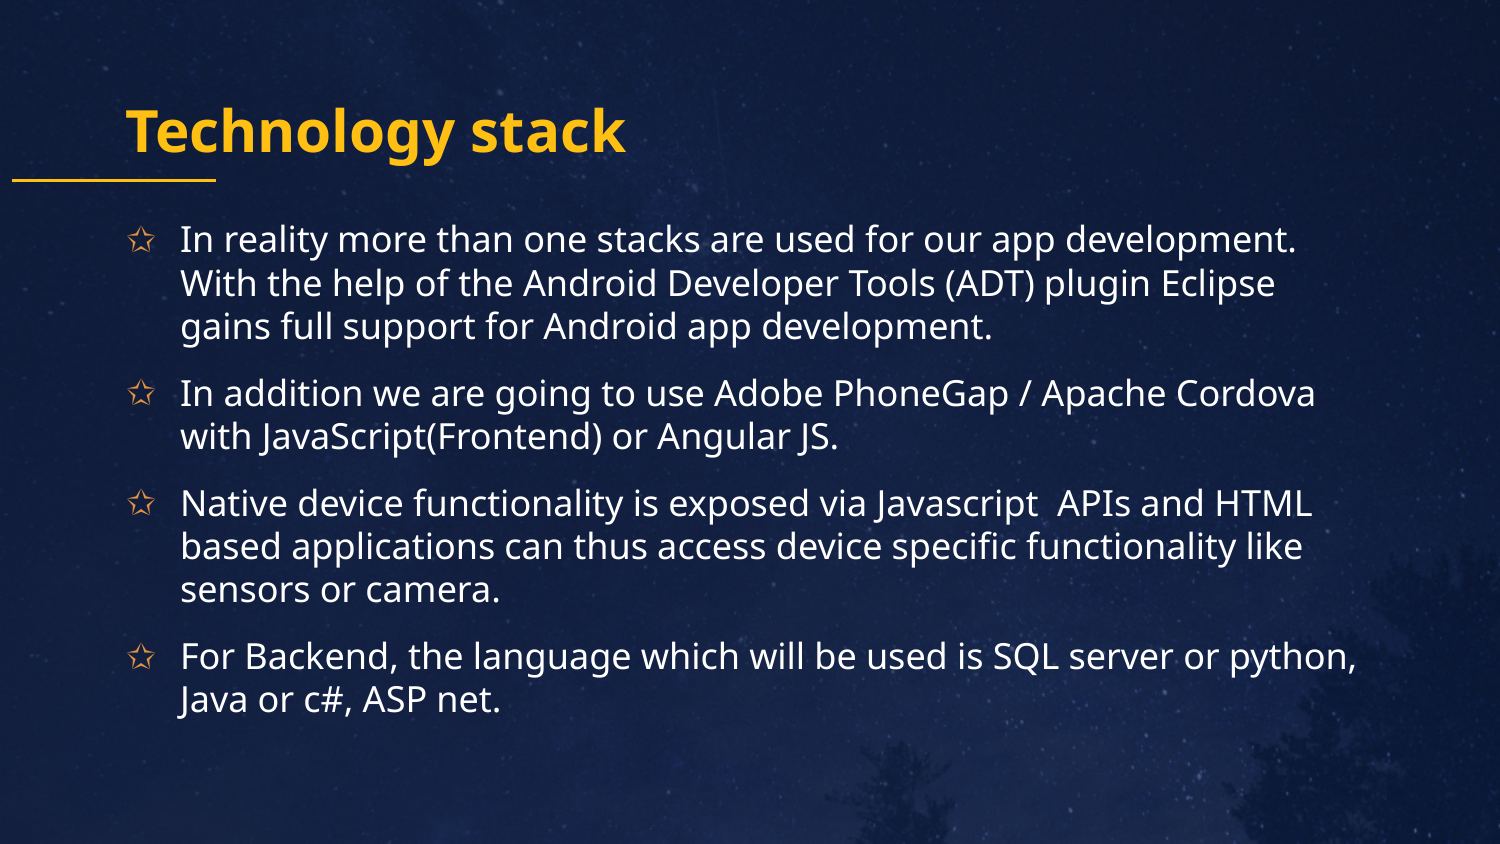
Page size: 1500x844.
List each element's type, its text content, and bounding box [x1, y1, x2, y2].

title Technology stack [110, 78, 1390, 172]
picture [0, 0, 1500, 844]
list In reality more than one stacks are used for our app development. With the help of the Android Developer Tools (ADT) plugin Eclipse gains full support for Android app development. In addition we are going to use Adobe PhoneGap / Apache Cordova with JavaScript(Frontend) or Angular JS. Native device functionality is exposed via Javascript APIs and HTML based applications can thus access device specific functionality like sensors or camera. For Backend, the language which will be used is SQL server or python, Java or c#, ASP net. [110, 201, 1391, 733]
